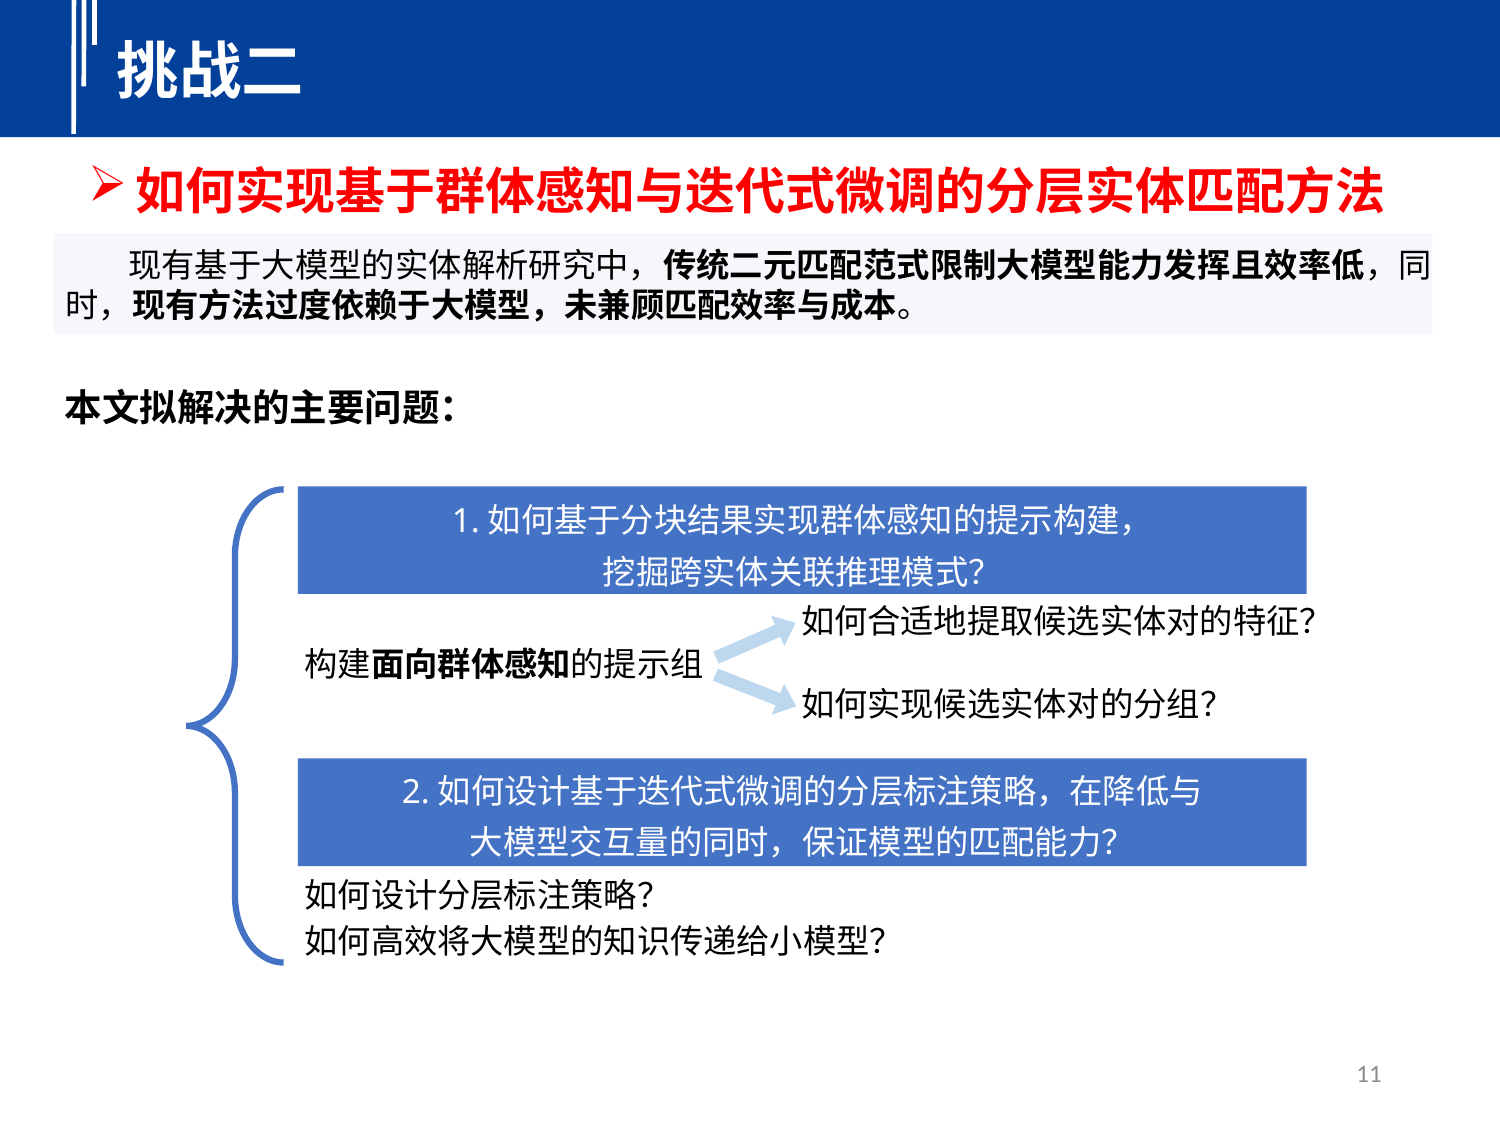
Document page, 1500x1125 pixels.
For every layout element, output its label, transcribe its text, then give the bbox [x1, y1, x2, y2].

text_box 现有基于大模型的实体解析研究中，传统二元匹配范式限制大模型能力发挥且效率低，同时，现有方法过度依赖于大模型，未兼顾匹配效率与成本。 [52, 232, 1434, 336]
text_box 本文拟解决的主要问题： [40, 371, 502, 443]
text_box 构建面向群体感知的提示组 [289, 635, 889, 691]
slide_number 11 [1059, 1042, 1397, 1103]
text_box [186, 488, 284, 964]
text_box [712, 613, 798, 666]
text_box 如何合适地提取候选实体对的特征？ [786, 593, 1339, 648]
text_box 挑战二 [102, 23, 1471, 114]
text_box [297, 758, 1307, 867]
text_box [297, 486, 1307, 594]
text_box 如何高效将大模型的知识传递给小模型？ [289, 912, 917, 968]
text_box 如何实现基于群体感知与迭代式微调的分层实体匹配方法 [73, 152, 1433, 222]
text_box [0, 0, 1500, 138]
text_box 如何设计分层标注策略？ [289, 866, 670, 912]
text_box [711, 667, 798, 717]
text_box 如何实现候选实体对的分组？ [786, 675, 1255, 730]
